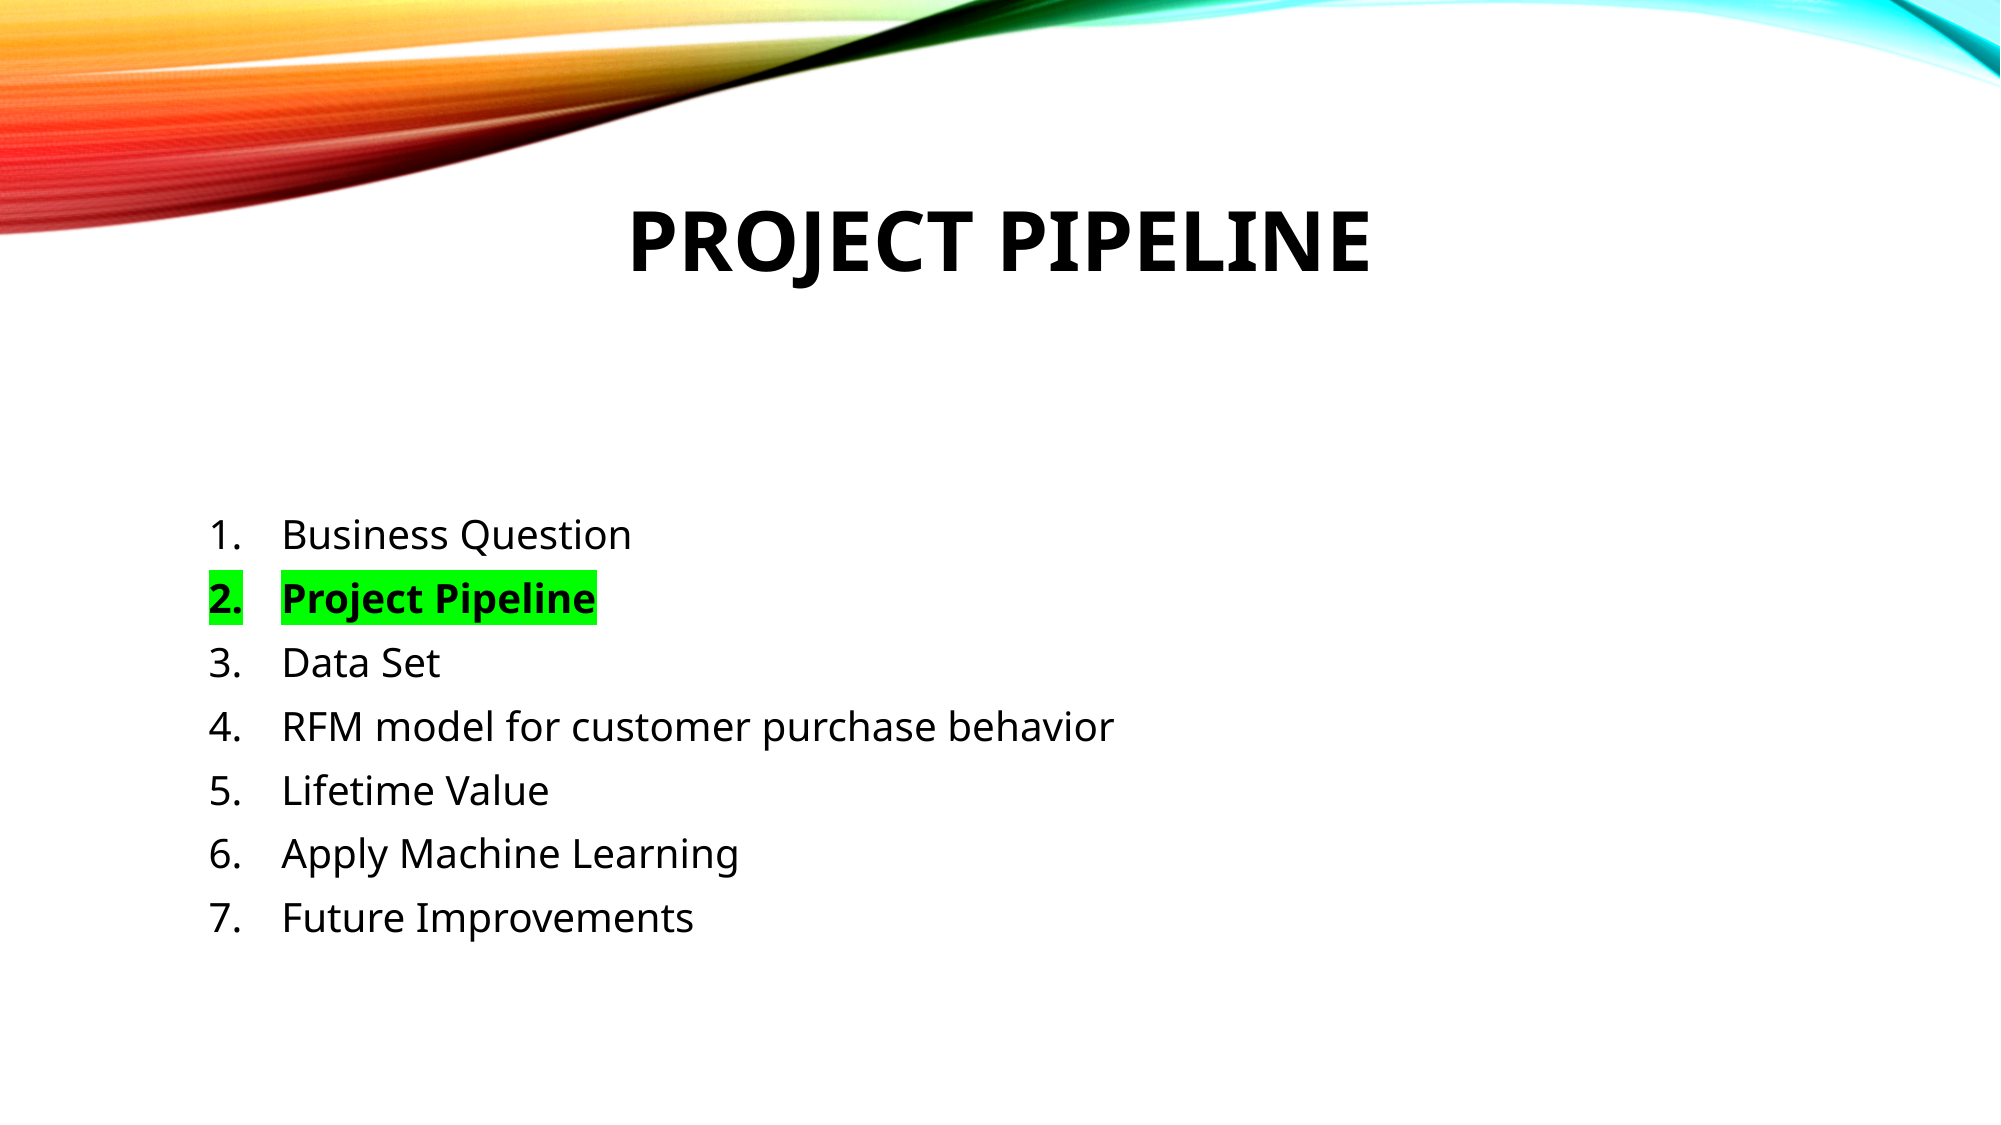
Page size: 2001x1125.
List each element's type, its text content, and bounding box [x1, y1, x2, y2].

picture [0, 0, 2000, 237]
list Business Question Project Pipeline Data Set RFM model for customer purchase behavior Lifetime Value Apply Machine Learning Future Improvements [193, 507, 1807, 950]
title Project Pipeline [193, 135, 1807, 353]
